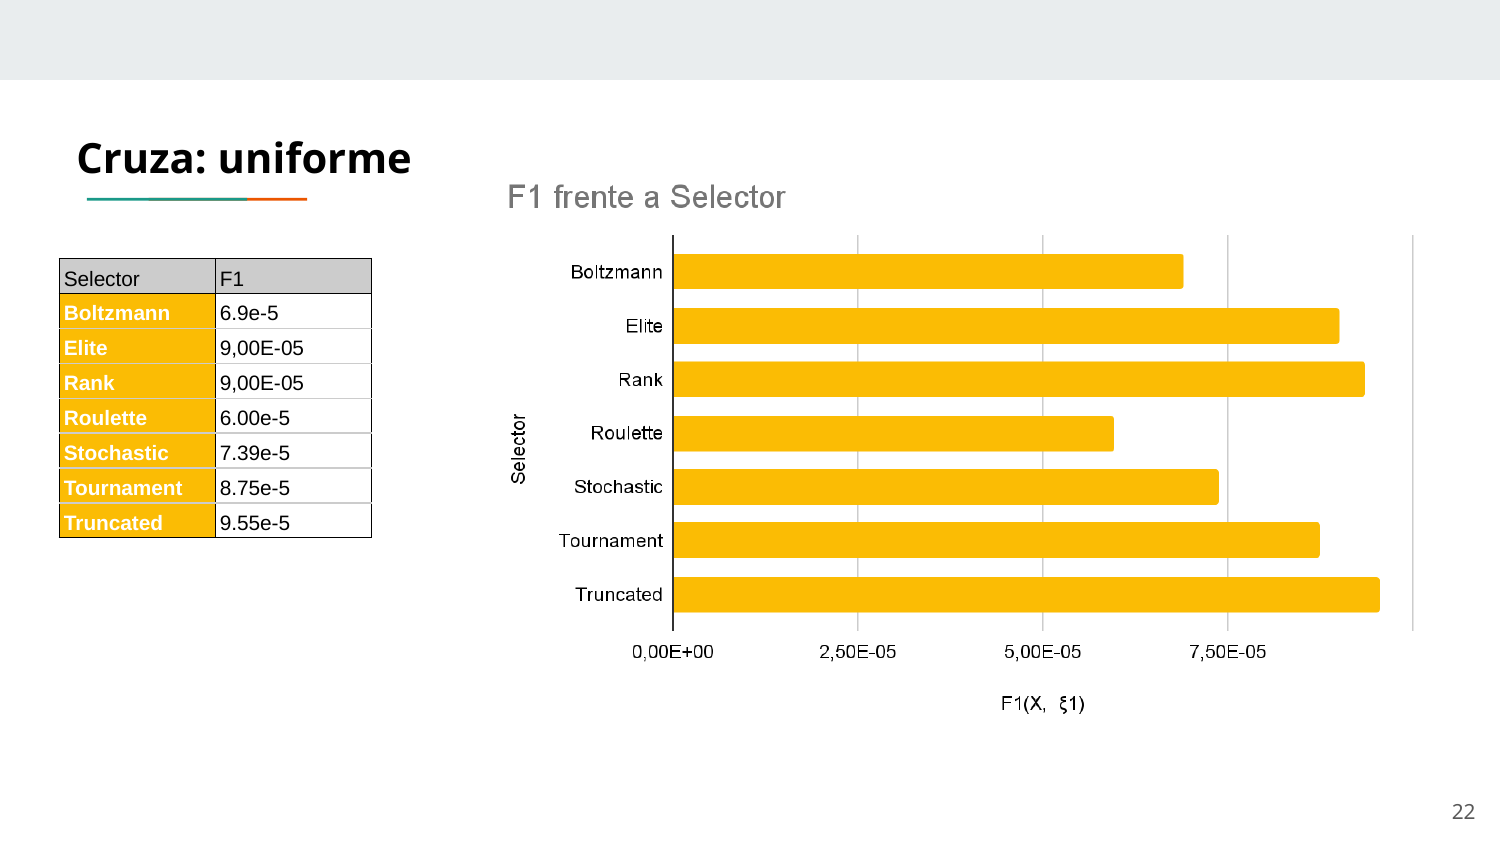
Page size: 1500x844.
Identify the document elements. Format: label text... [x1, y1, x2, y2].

slide_number ‹#› [1400, 779, 1491, 844]
table_header F1 [216, 259, 371, 293]
table_cell 8.75e-5 [216, 469, 371, 502]
table_cell Rank [60, 364, 215, 398]
table_cell 9,00E-05 [216, 329, 371, 363]
table_header Selector [60, 259, 215, 293]
table_cell Stochastic [60, 434, 215, 467]
table_cell Truncated [60, 504, 215, 537]
table_cell 6.00e-5 [216, 399, 371, 432]
table_cell Tournament [60, 469, 215, 502]
table_cell 6.9e-5 [216, 294, 371, 328]
text_box Cruza: uniforme [61, 116, 533, 197]
picture [476, 146, 1442, 744]
table_cell Boltzmann [60, 294, 215, 328]
table_cell Elite [60, 329, 215, 363]
table_cell 7.39e-5 [216, 434, 371, 467]
table_cell Roulette [60, 399, 215, 432]
table_cell 9,00E-05 [216, 364, 371, 398]
table_cell 9.55e-5 [216, 504, 371, 537]
